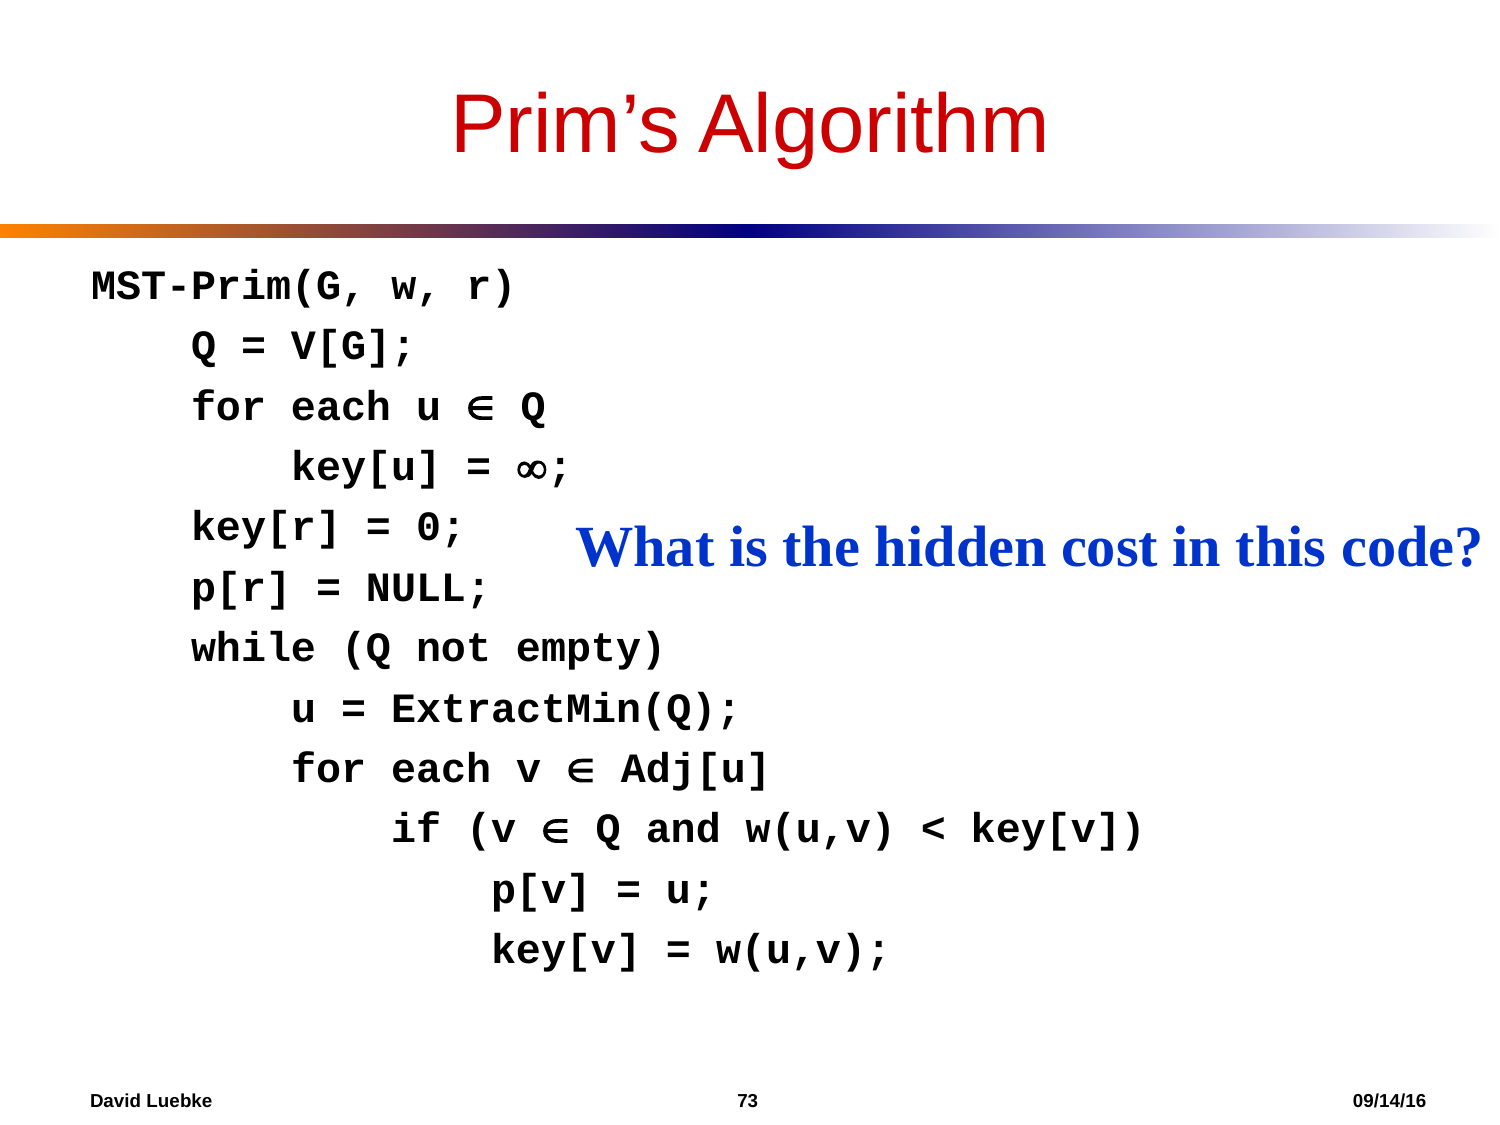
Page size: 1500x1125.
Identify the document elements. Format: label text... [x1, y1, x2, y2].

text_box What is the hidden cost in this code? [560, 500, 1500, 586]
text_box David Luebke 73 09/14/16 [74, 1074, 1425, 1125]
text_box Prim’s Algorithm [74, 37, 1425, 200]
text_box MST-Prim(G, w, r) Q = V[G]; for each u  Q key[u] = ; key[r] = 0; p[r] = NULL; while (Q not empty) u = ExtractMin(Q); for each v  Adj[u] if (v  Q and w(u,v) < key[v]) p[v] = u; key[v] = w(u,v); [74, 249, 1425, 963]
